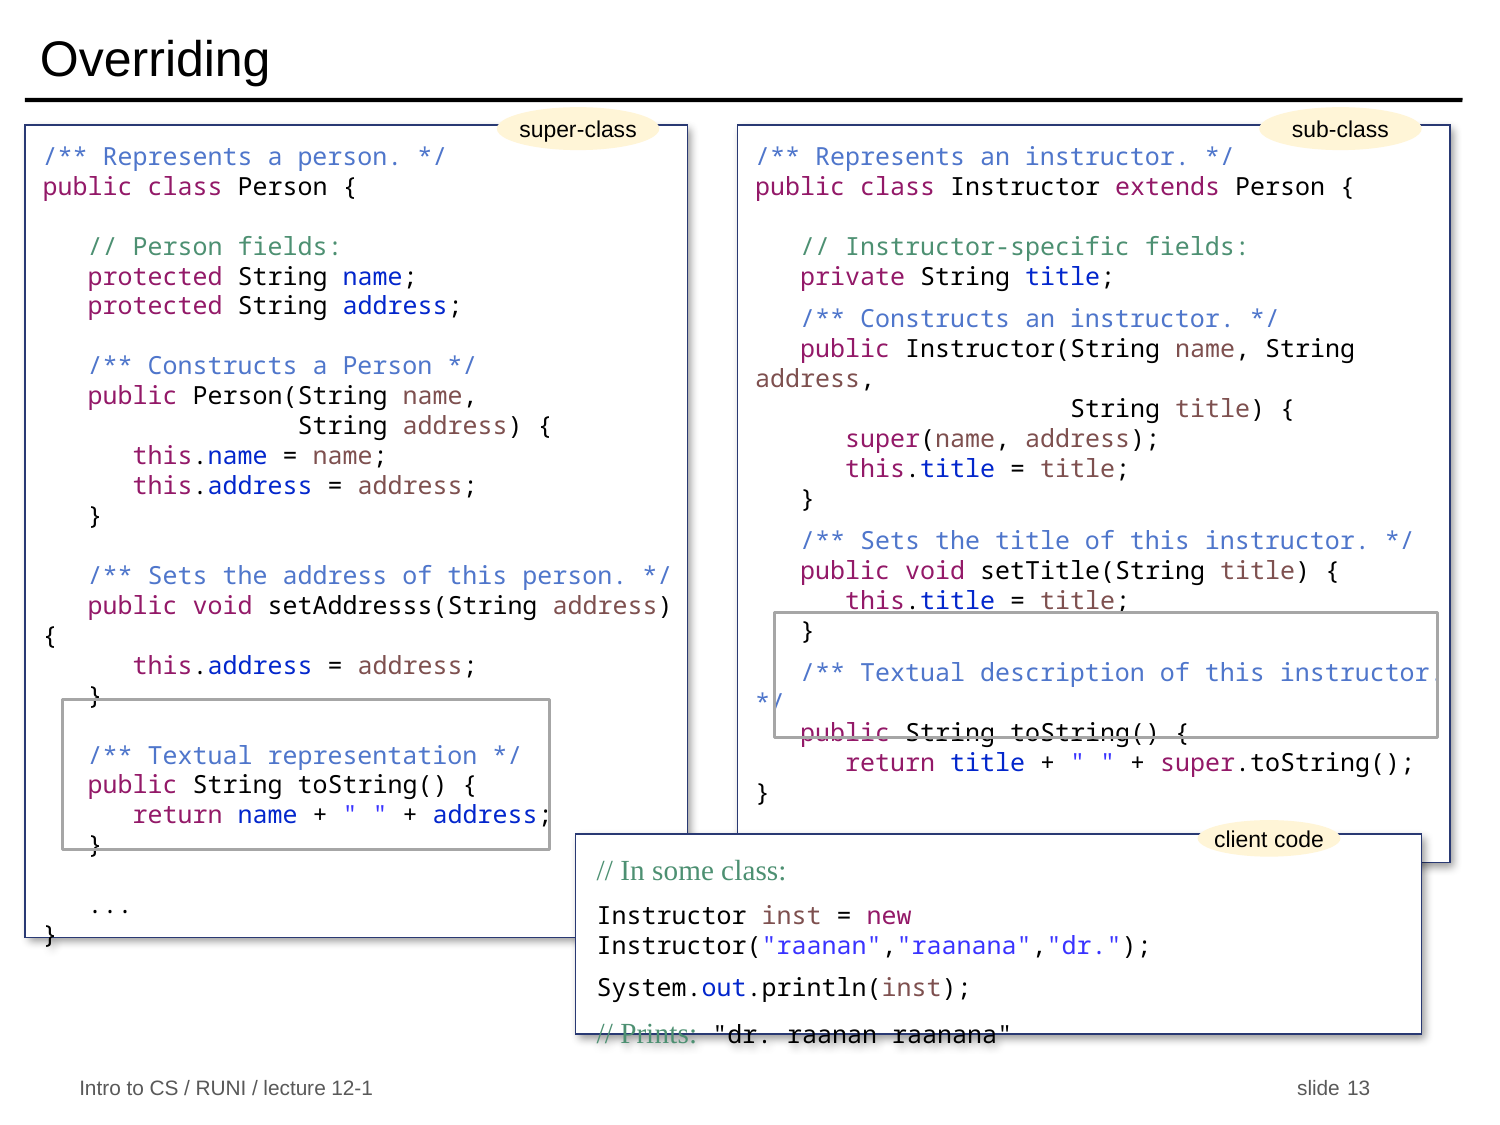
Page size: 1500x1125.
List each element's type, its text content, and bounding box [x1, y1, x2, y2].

text_box [62, 699, 550, 850]
text_box [774, 612, 1438, 738]
text_box /** Represents an instructor. */ public class Instructor extends Person { // Instructor-specific fields: private String title; /** Constructs an instructor. */ public Instructor(String name, String address, String title) { super(name, address); this.title = title; } /** Sets the title of this instructor. */ public void setTitle(String title) { this.title = title; } /** Textual description of this instructor. */ public String toString() { return title + " " + super.toString(); } ... } [737, 124, 1450, 863]
text_box /** Represents a person. */ public class Person { // Person fields: protected String name; protected String address; /** Constructs a Person */ public Person(String name, String address) { this.name = name; this.address = address; } /** Sets the address of this person. */ public void setAddresss(String address) { this.address = address; } /** Textual representation */ public String toString() { return name + " " + address; } ... } [24, 124, 688, 938]
text_box client code [1197, 820, 1341, 857]
text_box // In some class: Instructor inst = new Instructor("raanan","raanana","dr."); System.out.println(inst); // Prints: "dr. raanan raanana" [575, 833, 1422, 1034]
title Overriding [24, 12, 1463, 100]
text_box super-class [496, 107, 660, 151]
text_box sub-class [1259, 107, 1422, 151]
